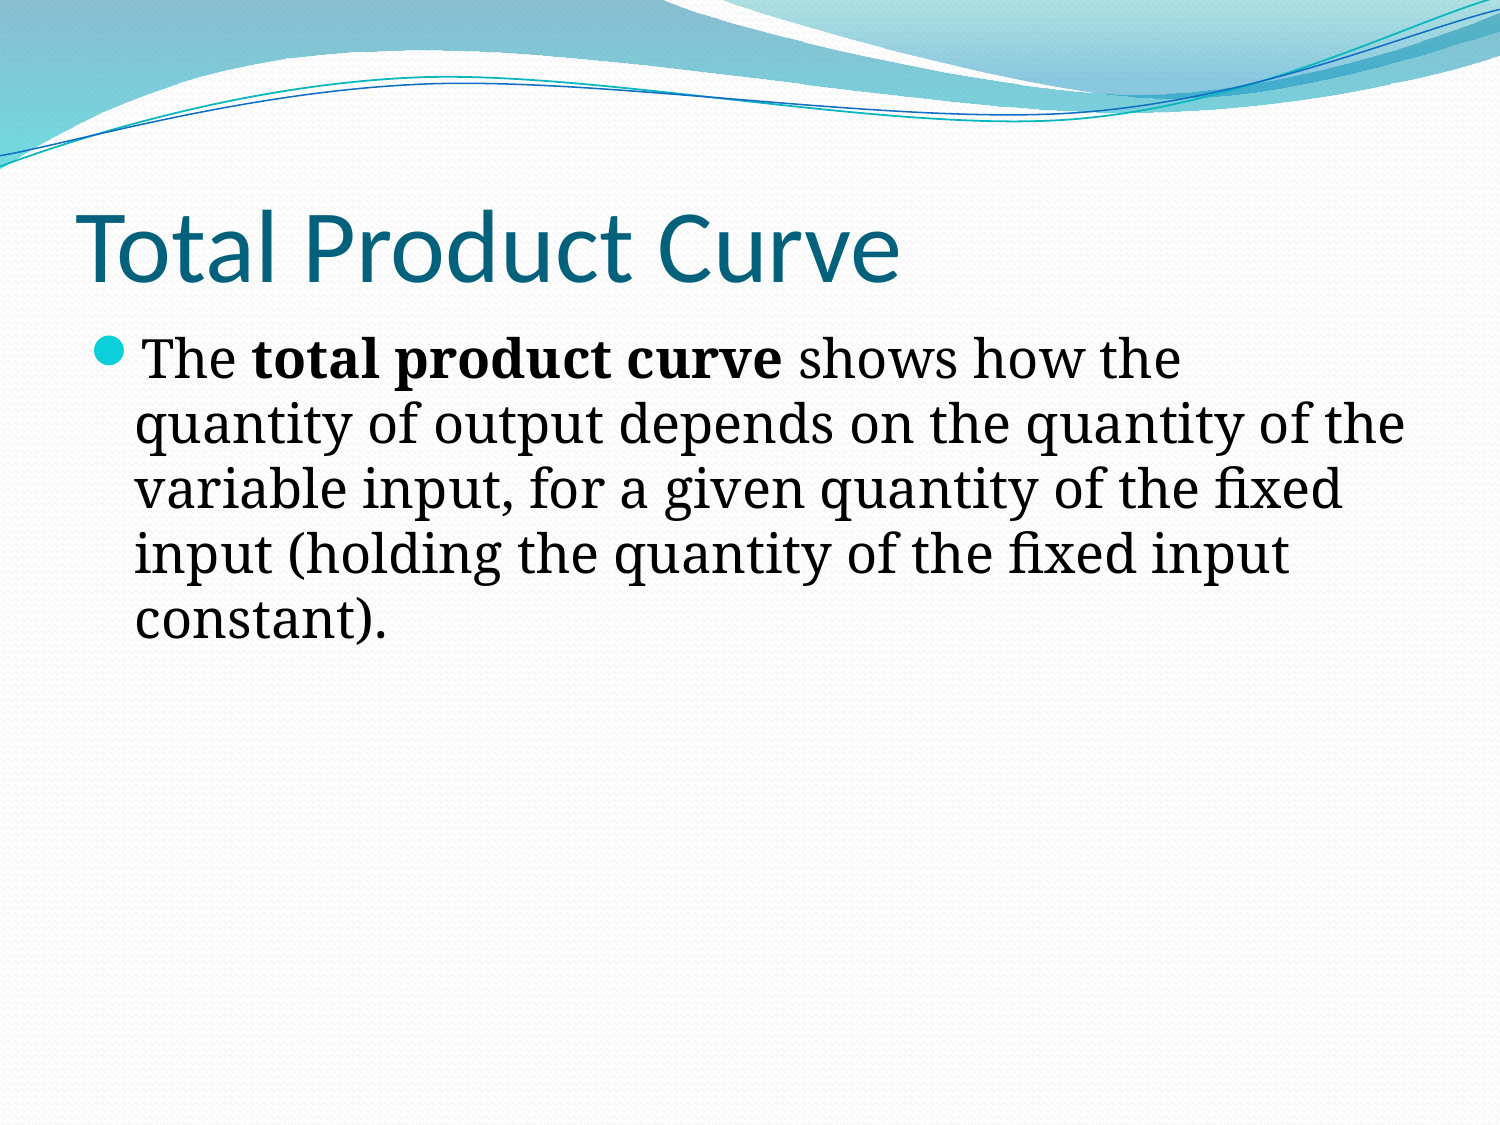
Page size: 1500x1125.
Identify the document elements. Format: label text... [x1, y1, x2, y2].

list The total product curve shows how the quantity of output depends on the quantity of the variable input, for a given quantity of the fixed input (holding the quantity of the fixed input constant). [75, 317, 1425, 1038]
title Total Product Curve [75, 115, 1425, 303]
